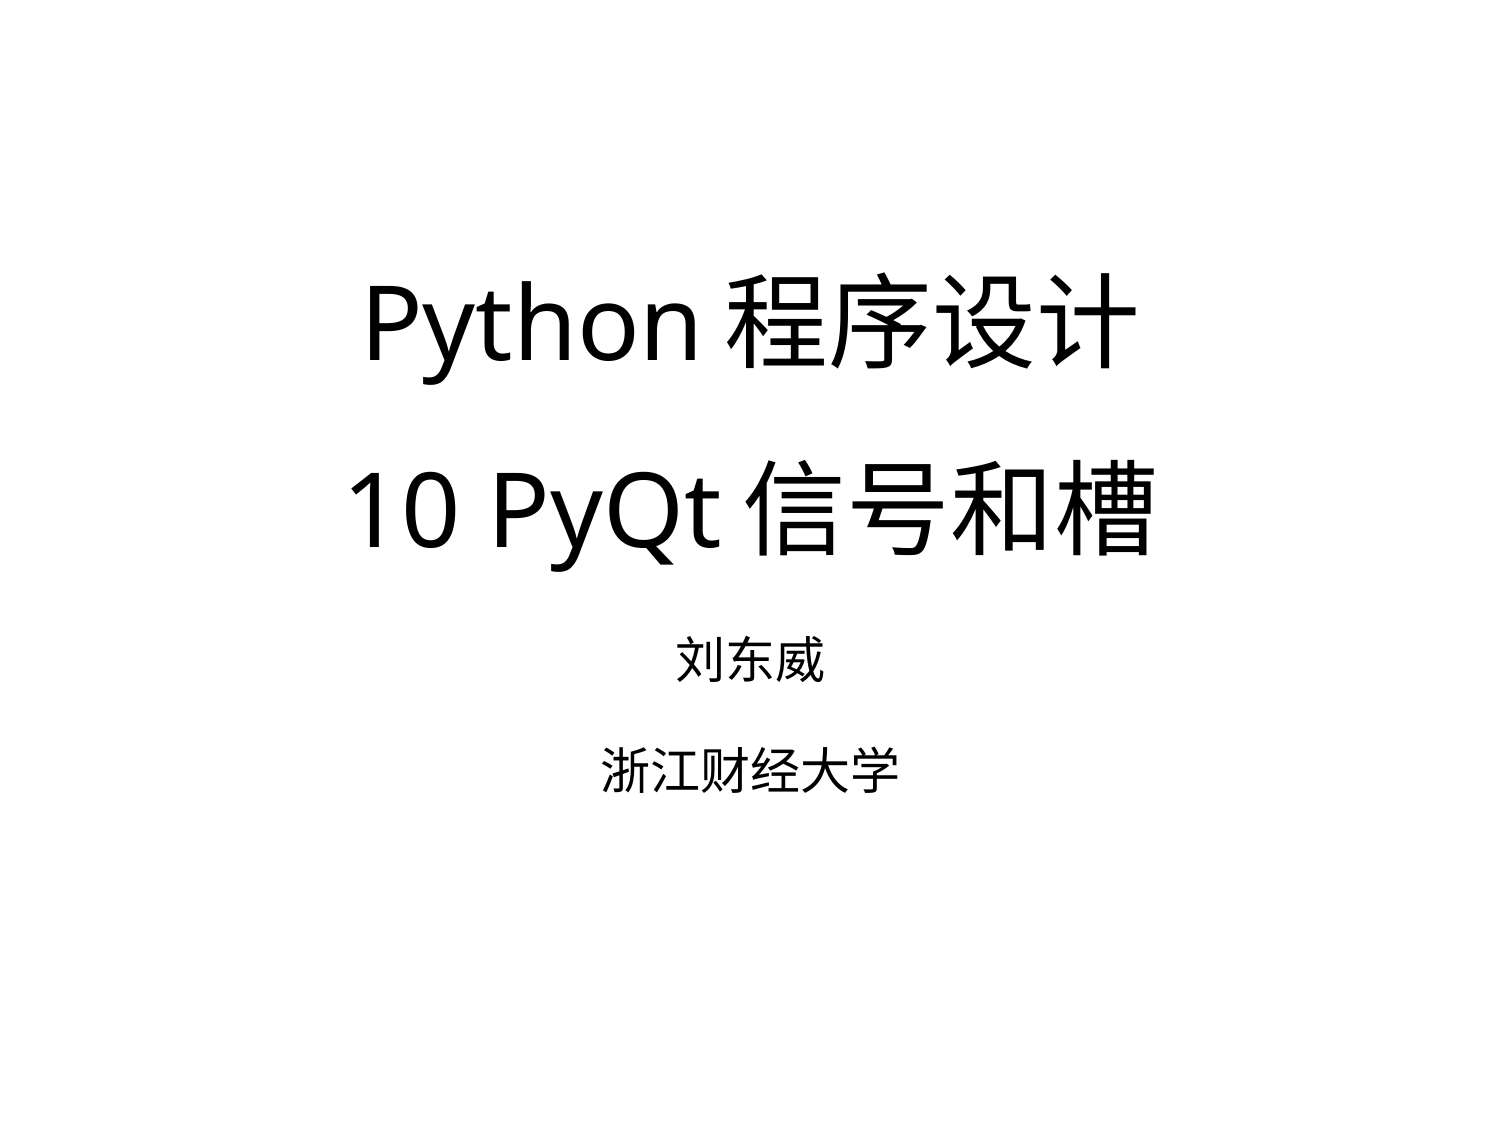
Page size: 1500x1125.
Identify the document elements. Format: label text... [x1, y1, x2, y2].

title Python程序设计 10 PyQt信号和槽 [112, 184, 1388, 576]
subtitle 刘东威 浙江财经大学 [187, 590, 1313, 863]
